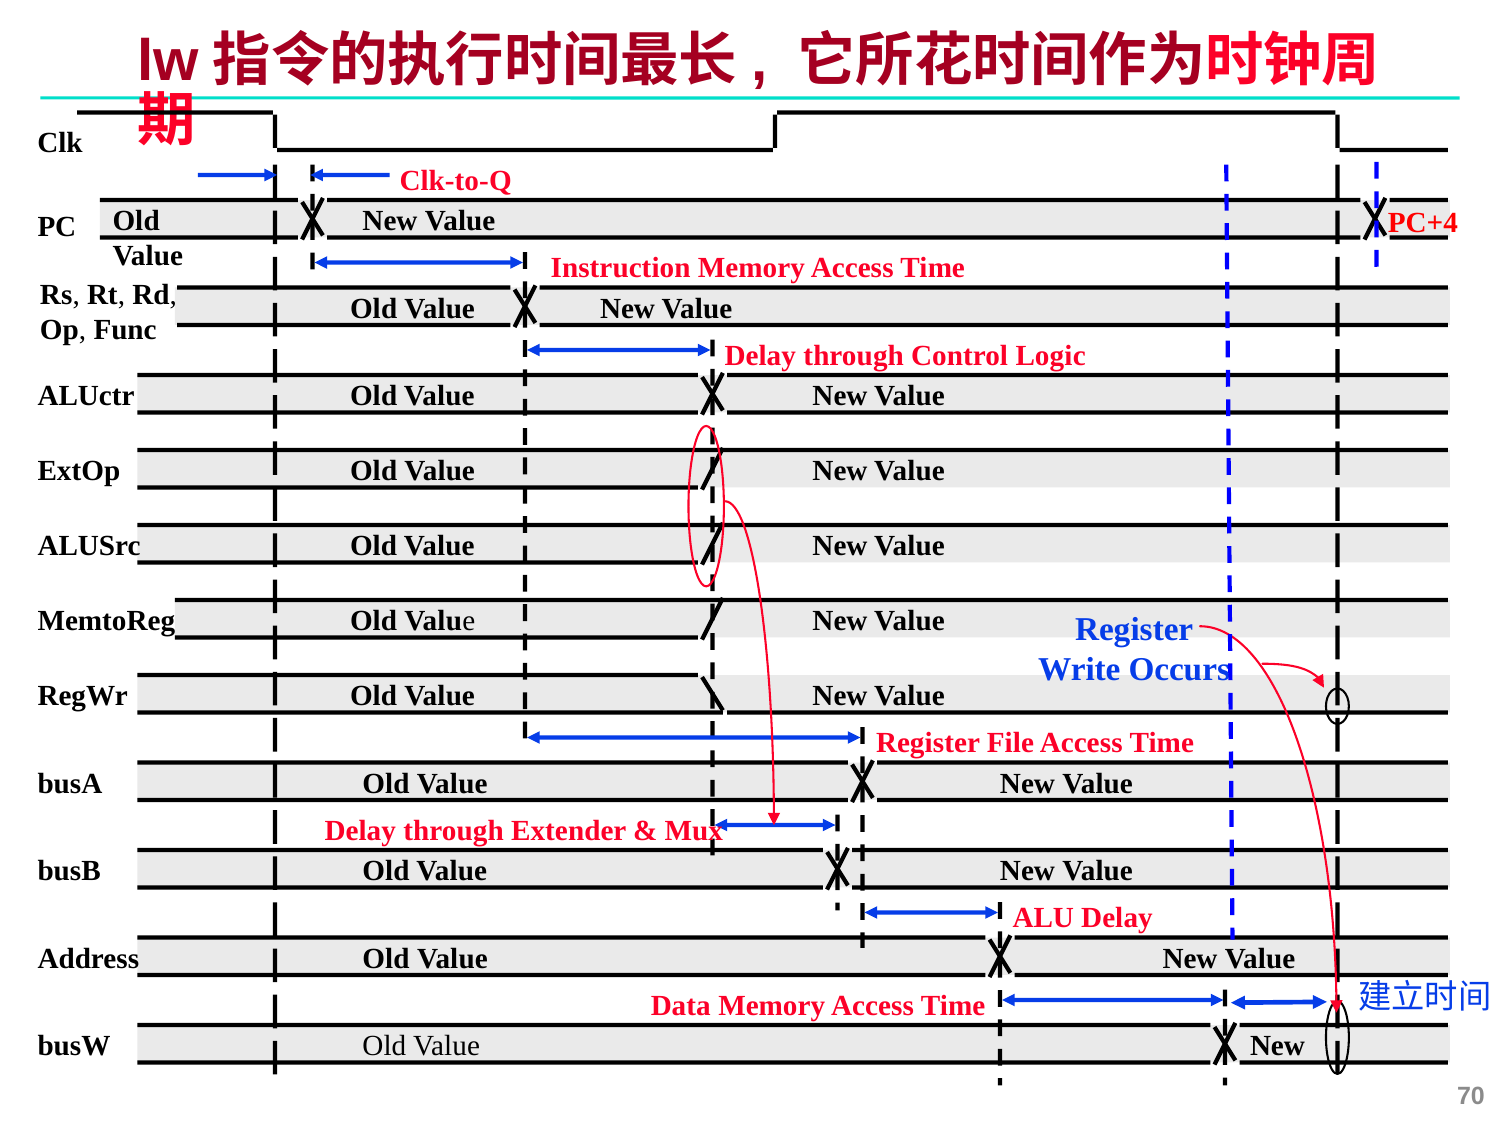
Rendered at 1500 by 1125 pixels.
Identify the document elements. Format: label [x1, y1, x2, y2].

text_box [197, 164, 278, 182]
slide_number [1162, 1065, 1500, 1125]
title [127, 27, 1430, 97]
text_box [22, 153, 1473, 426]
text_box [22, 116, 98, 166]
text_box [22, 425, 1500, 1071]
text_box [314, 256, 523, 269]
